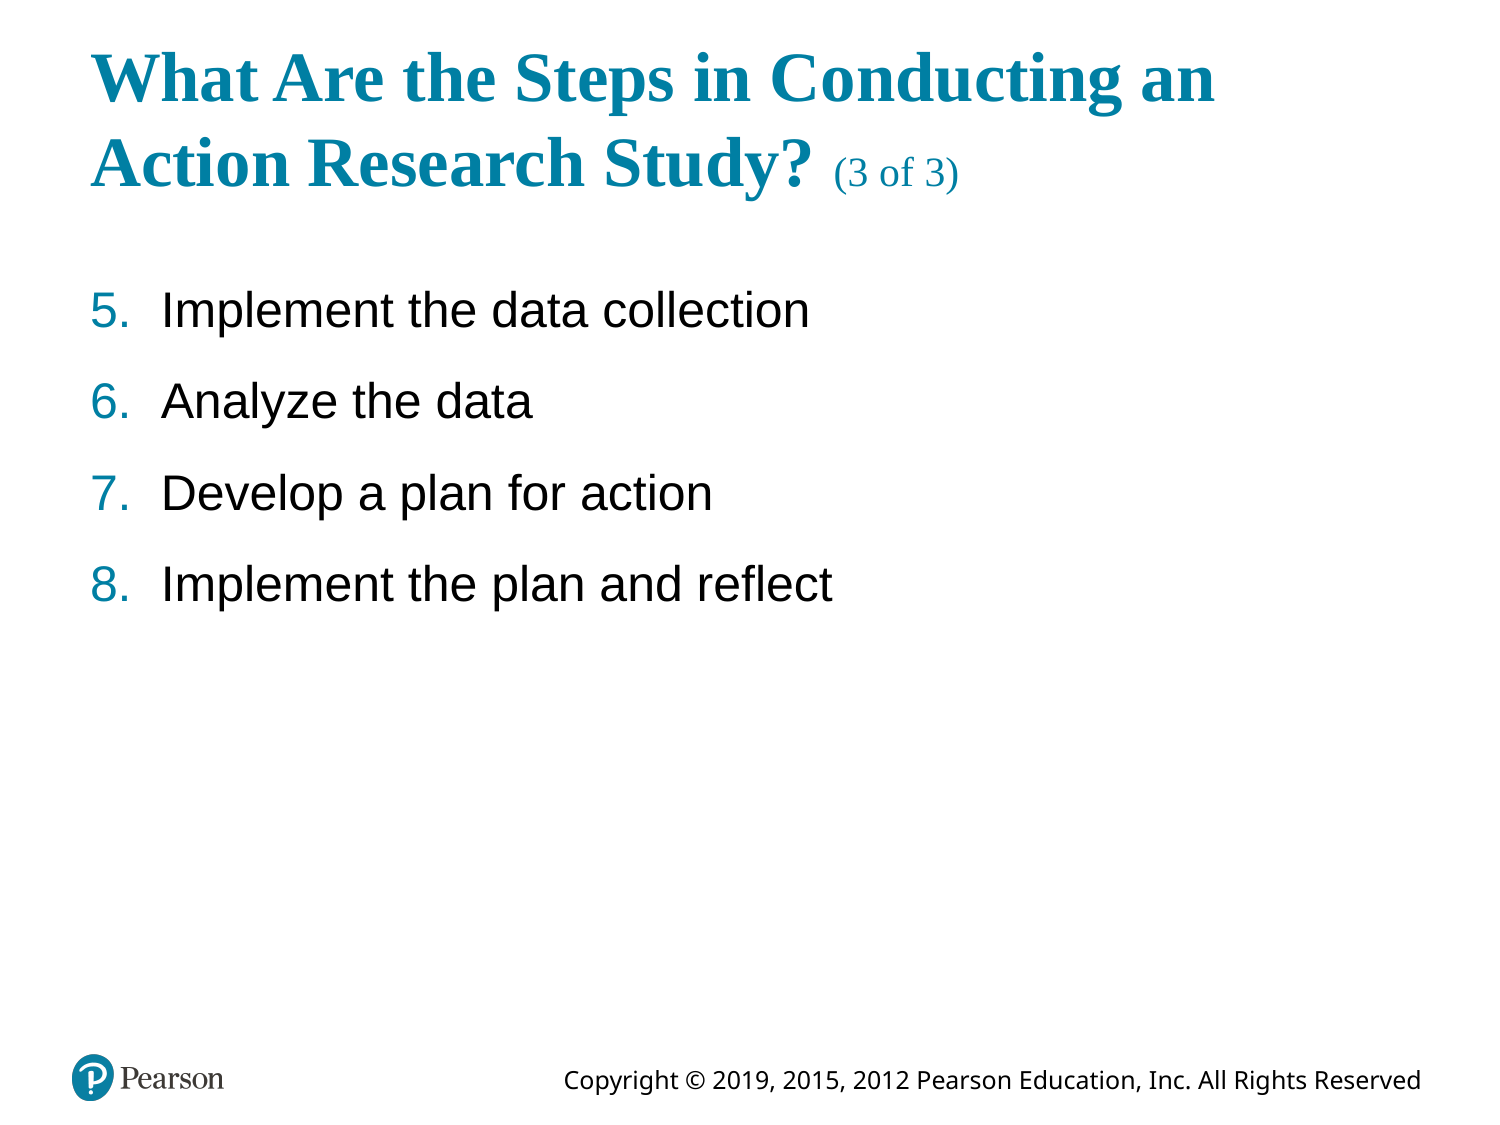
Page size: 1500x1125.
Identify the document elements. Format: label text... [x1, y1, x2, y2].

picture [72, 1087, 83, 1101]
picture [72, 1054, 88, 1070]
picture [80, 1063, 106, 1088]
list Implement the data collection Analyze the data Develop a plan for action Implement the plan and reflect [75, 262, 1425, 1005]
picture [98, 1054, 224, 1101]
title What Are the Steps in Conducting an Action Research Study? (3 of 3) [75, 35, 1425, 216]
